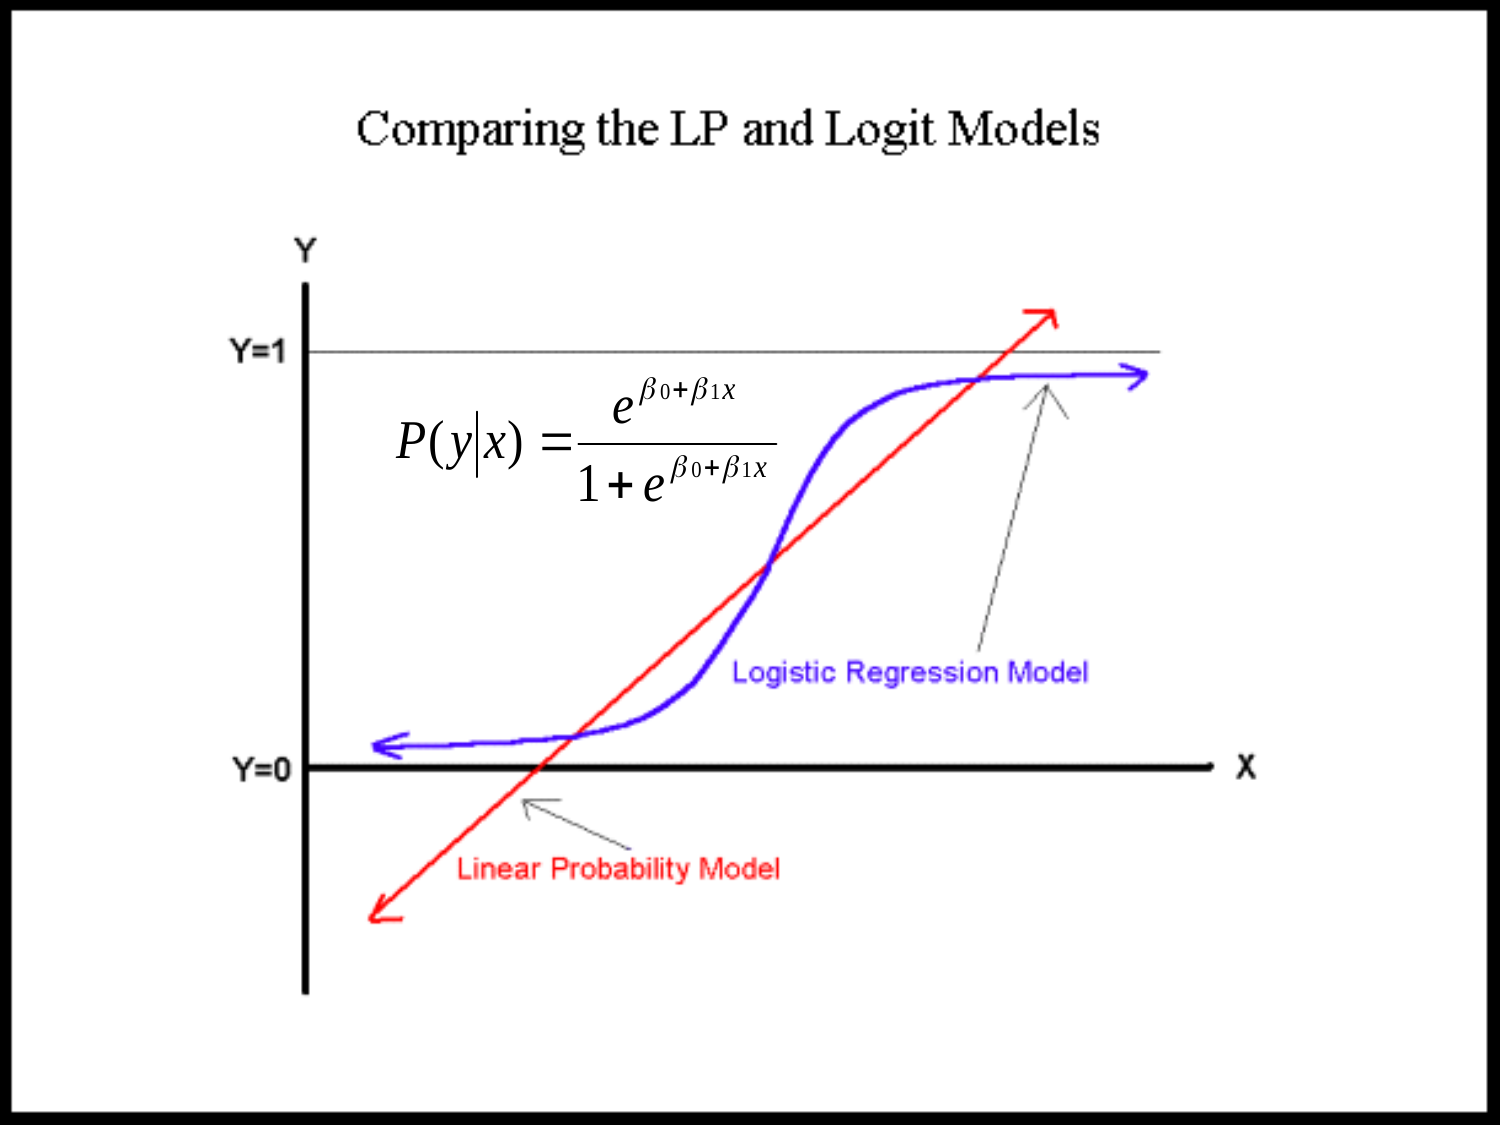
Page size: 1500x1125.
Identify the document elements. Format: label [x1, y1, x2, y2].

text_box [387, 362, 788, 513]
text_box [0, 0, 1500, 1125]
